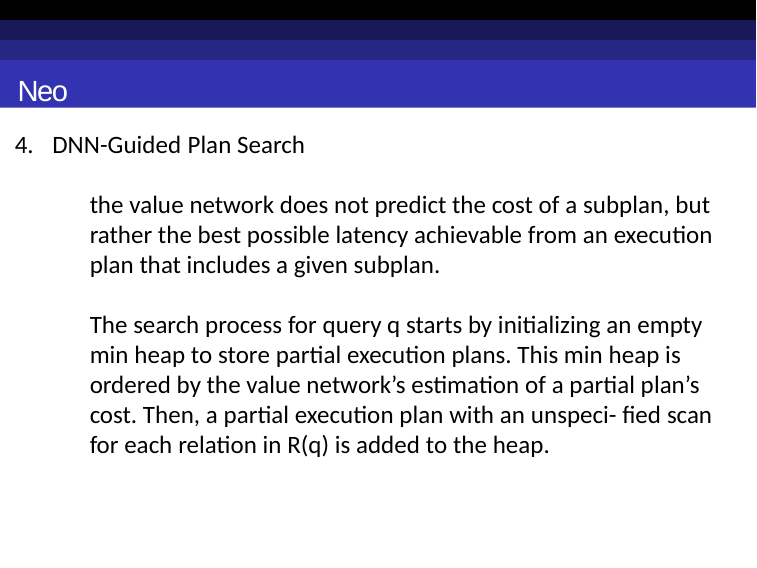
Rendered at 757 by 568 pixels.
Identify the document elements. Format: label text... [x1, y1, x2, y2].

text_box [0, 20, 756, 40]
text_box [0, 0, 756, 20]
text_box Neo [0, 60, 756, 108]
text_box DNN-Guided Plan Search the value network does not predict the cost of a subplan, but rather the best possible latency achievable from an execution plan that includes a given subplan. The search process for query q starts by initializing an empty min heap to store partial execution plans. This min heap is ordered by the value network’s estimation of a partial plan’s cost. Then, a partial execution plan with an unspeci- fied scan for each relation in R(q) is added to the heap. [0, 121, 754, 496]
text_box [0, 40, 756, 60]
